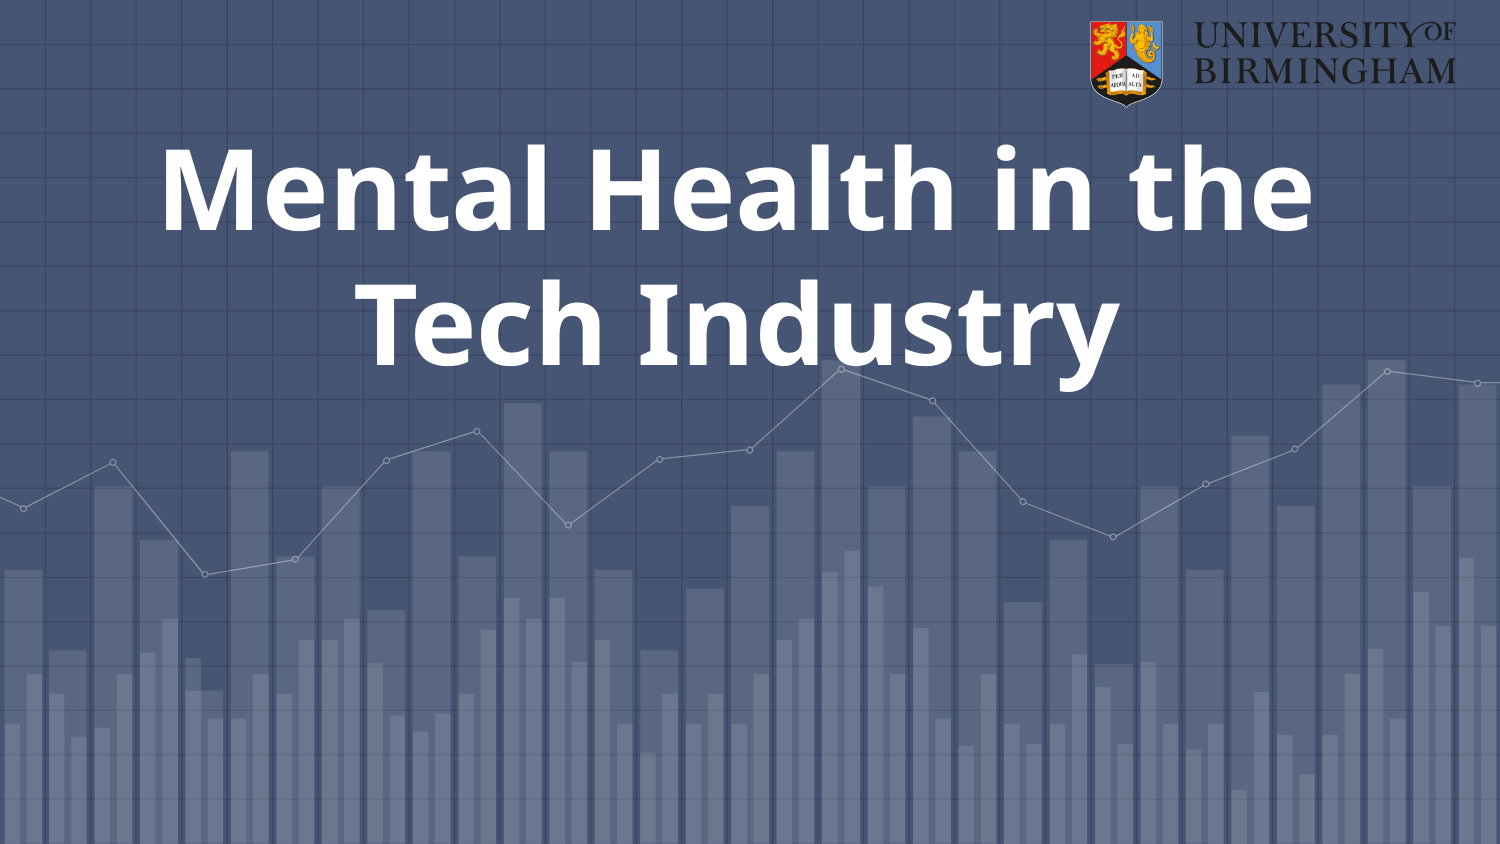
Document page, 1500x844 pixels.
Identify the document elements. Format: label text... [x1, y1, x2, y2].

picture [1027, 0, 1500, 162]
title Mental Health in the Tech Industry [67, 103, 1407, 445]
